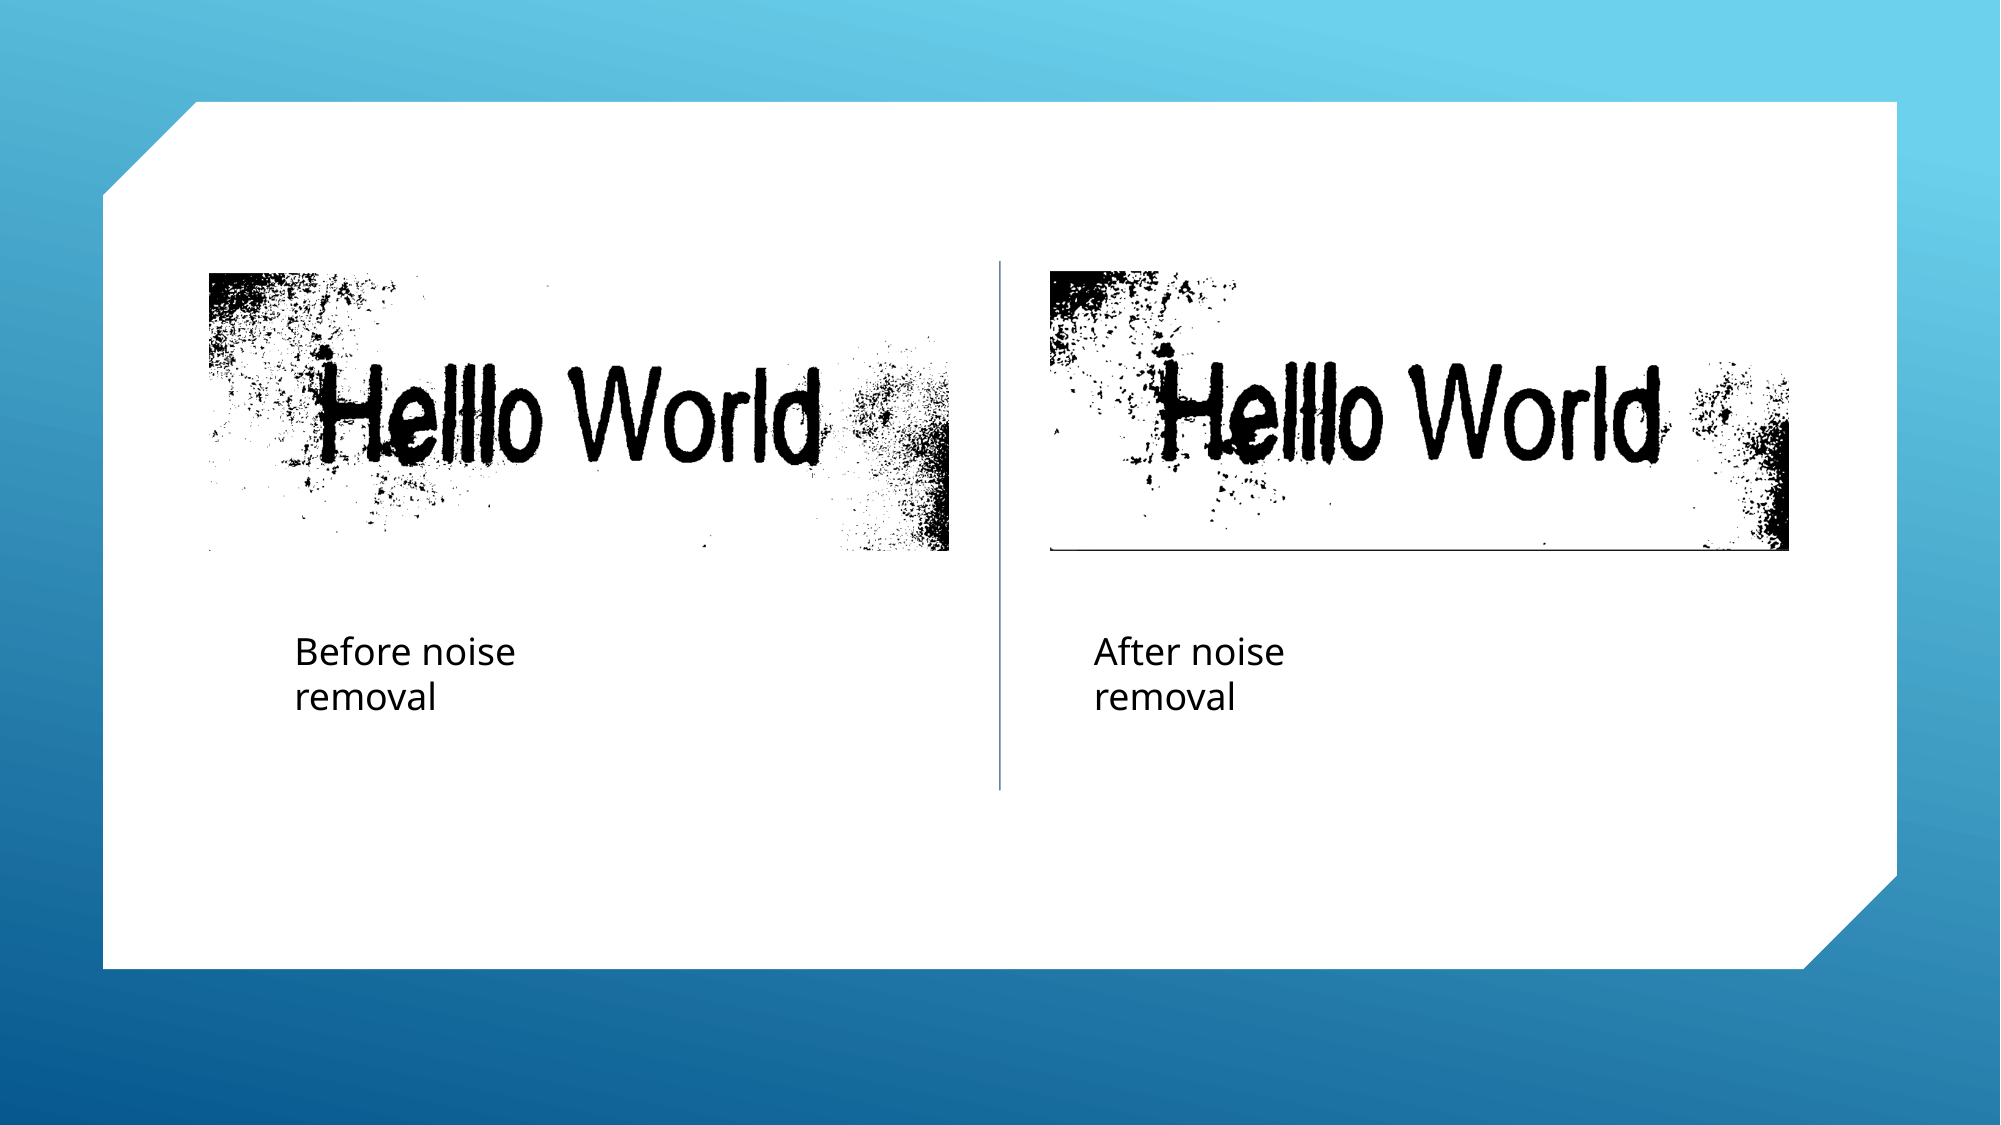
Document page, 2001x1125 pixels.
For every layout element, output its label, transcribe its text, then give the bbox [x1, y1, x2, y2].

text_box [0, 0, 2000, 1125]
text_box Before noise removal [279, 620, 652, 725]
text_box [101, 100, 1899, 971]
picture [1050, 271, 1790, 551]
picture [209, 272, 949, 551]
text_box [1510, 485, 2000, 1013]
text_box After noise removal [1079, 620, 1451, 725]
